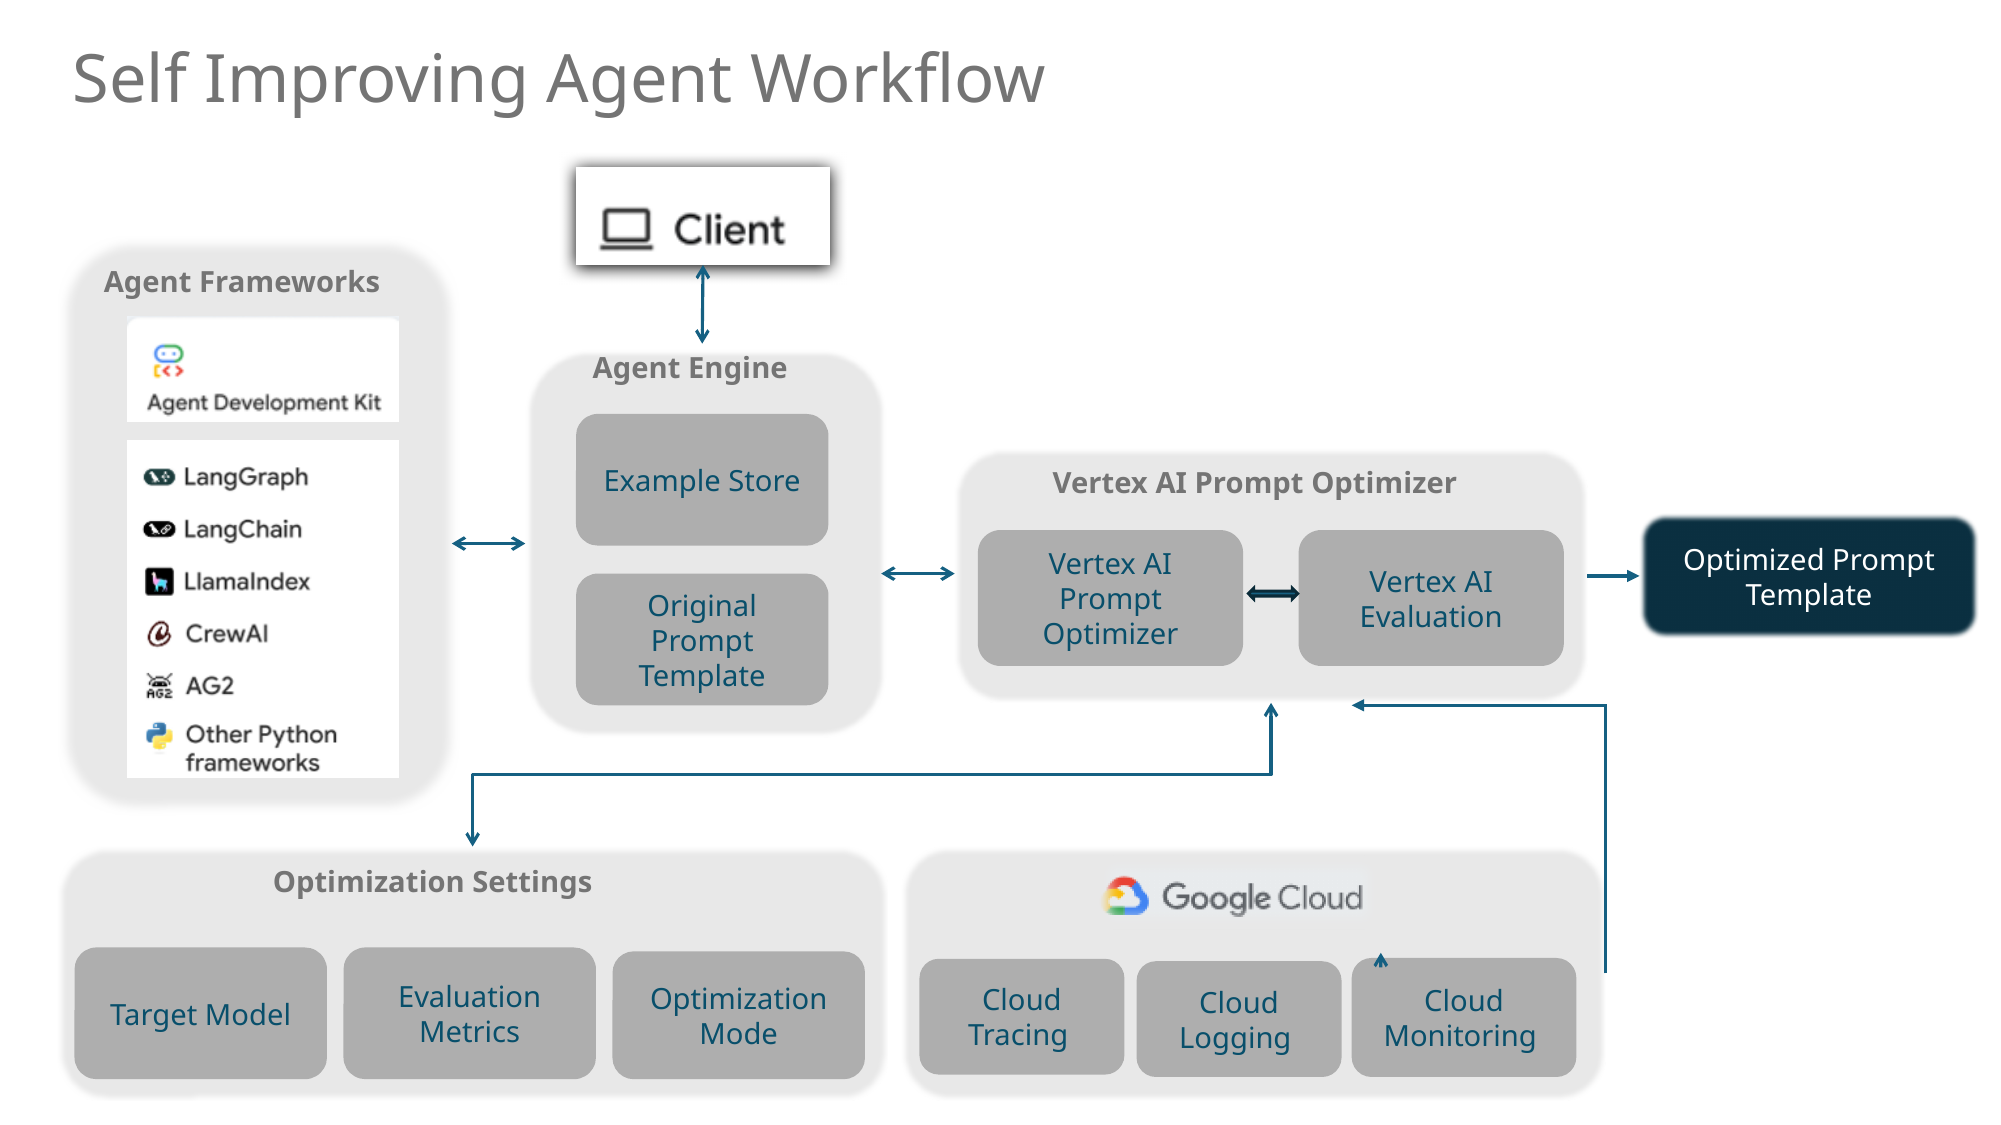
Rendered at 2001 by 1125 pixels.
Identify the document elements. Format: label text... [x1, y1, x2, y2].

text_box [75, 276, 444, 799]
text_box Target Model [72, 945, 329, 1081]
text_box Cloud Logging [1135, 959, 1344, 1079]
text_box Optimized Prompt Template [1646, 521, 1973, 632]
text_box Self Improving Agent Workflow [57, 28, 1474, 124]
text_box [945, 854, 1599, 1094]
text_box [1246, 584, 1300, 603]
text_box Example Store [574, 412, 799, 548]
text_box Vertex AI Evaluation [1296, 528, 1566, 668]
text_box Cloud Monitoring [1350, 971, 1578, 1079]
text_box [799, 374, 945, 1125]
text_box Cloud Tracing [945, 957, 1126, 1077]
text_box Vertex AI Prompt Optimizer [976, 528, 1245, 668]
picture [1096, 855, 1351, 930]
text_box Vertex AI Prompt Optimizer [1045, 466, 1550, 500]
picture [575, 167, 831, 266]
text_box [64, 852, 799, 1096]
text_box Agent Frameworks [88, 255, 438, 306]
text_box [533, 359, 799, 731]
text_box Optimization Mode [610, 949, 799, 1081]
text_box Agent Engine [577, 341, 926, 392]
text_box Original Prompt Template [574, 571, 799, 707]
text_box Optimization Settings [258, 855, 723, 906]
text_box Evaluation Metrics [341, 945, 598, 1081]
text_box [1351, 704, 1607, 974]
text_box [962, 456, 1581, 696]
picture [126, 315, 400, 423]
picture [126, 439, 400, 778]
